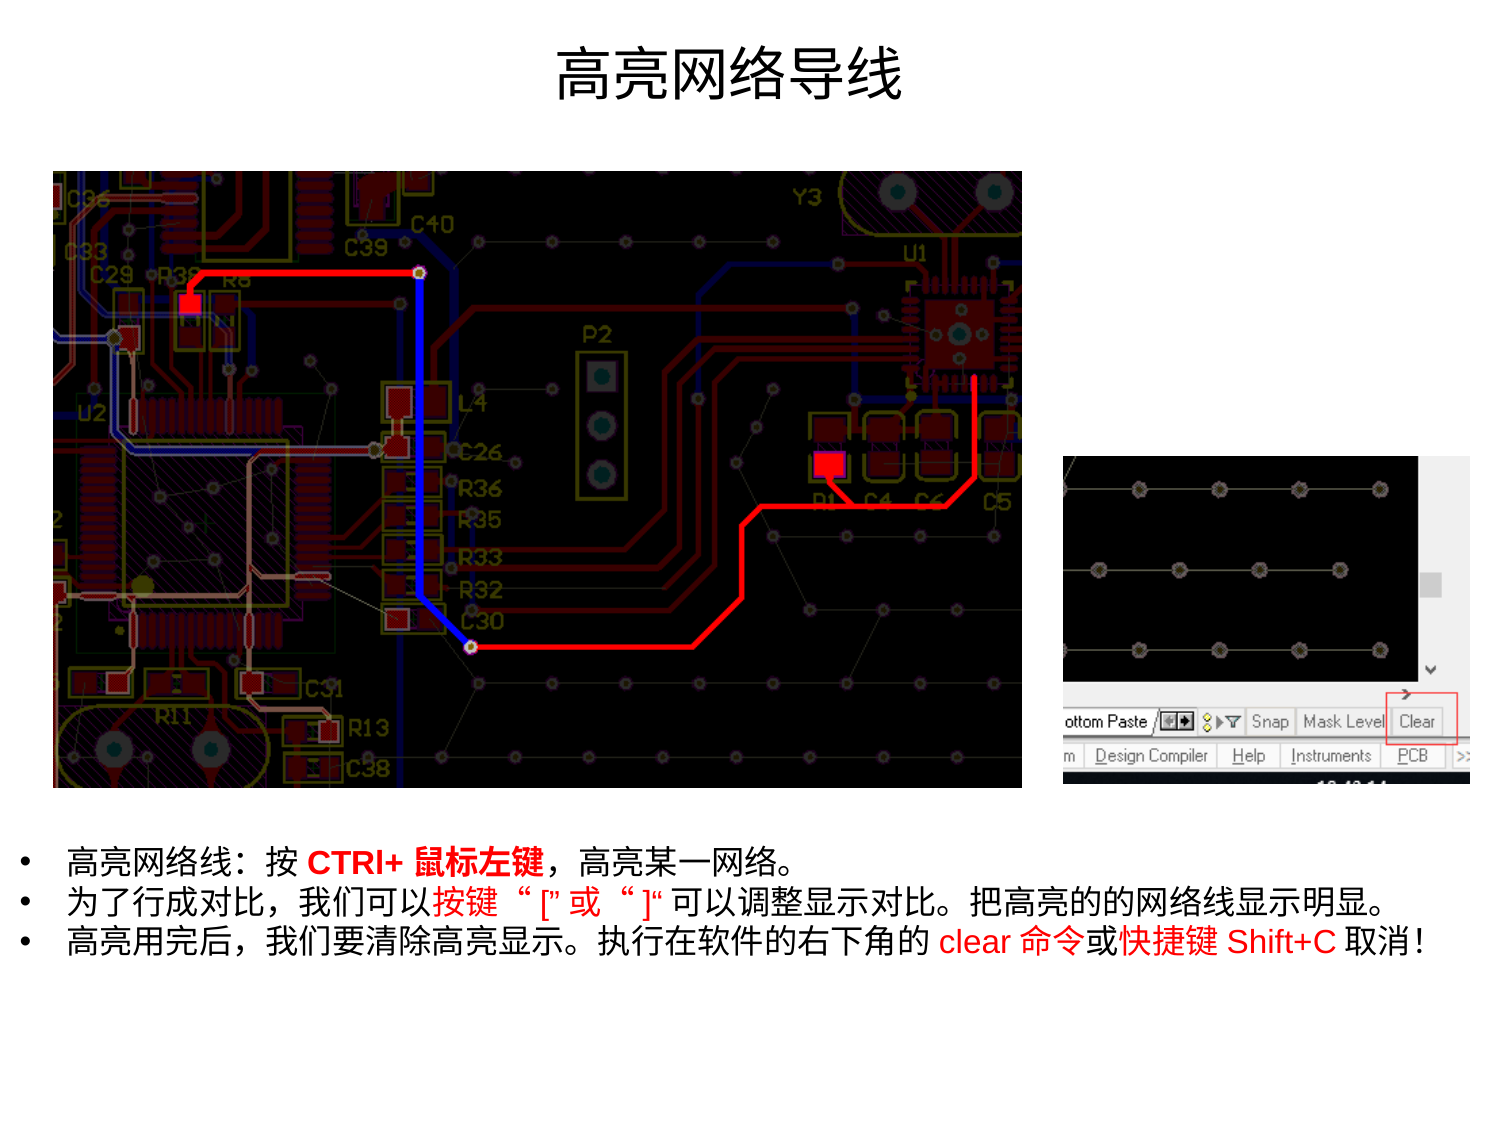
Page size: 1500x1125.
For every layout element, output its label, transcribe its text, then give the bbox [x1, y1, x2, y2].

picture [1063, 455, 1471, 784]
text_box 高亮网络导线 [539, 30, 919, 115]
text_box 高亮网络线：按CTRl+鼠标左键，高亮某一网络。 为了行成对比，我们可以按键“[”或“]“可以调整显示对比。把高亮的的网络线显示明显。 高亮用完后，我们要清除高亮显示。执行在软件的右下角的clear命令或快捷键Shift+C取消！ [4, 833, 1494, 968]
picture [52, 170, 1022, 789]
